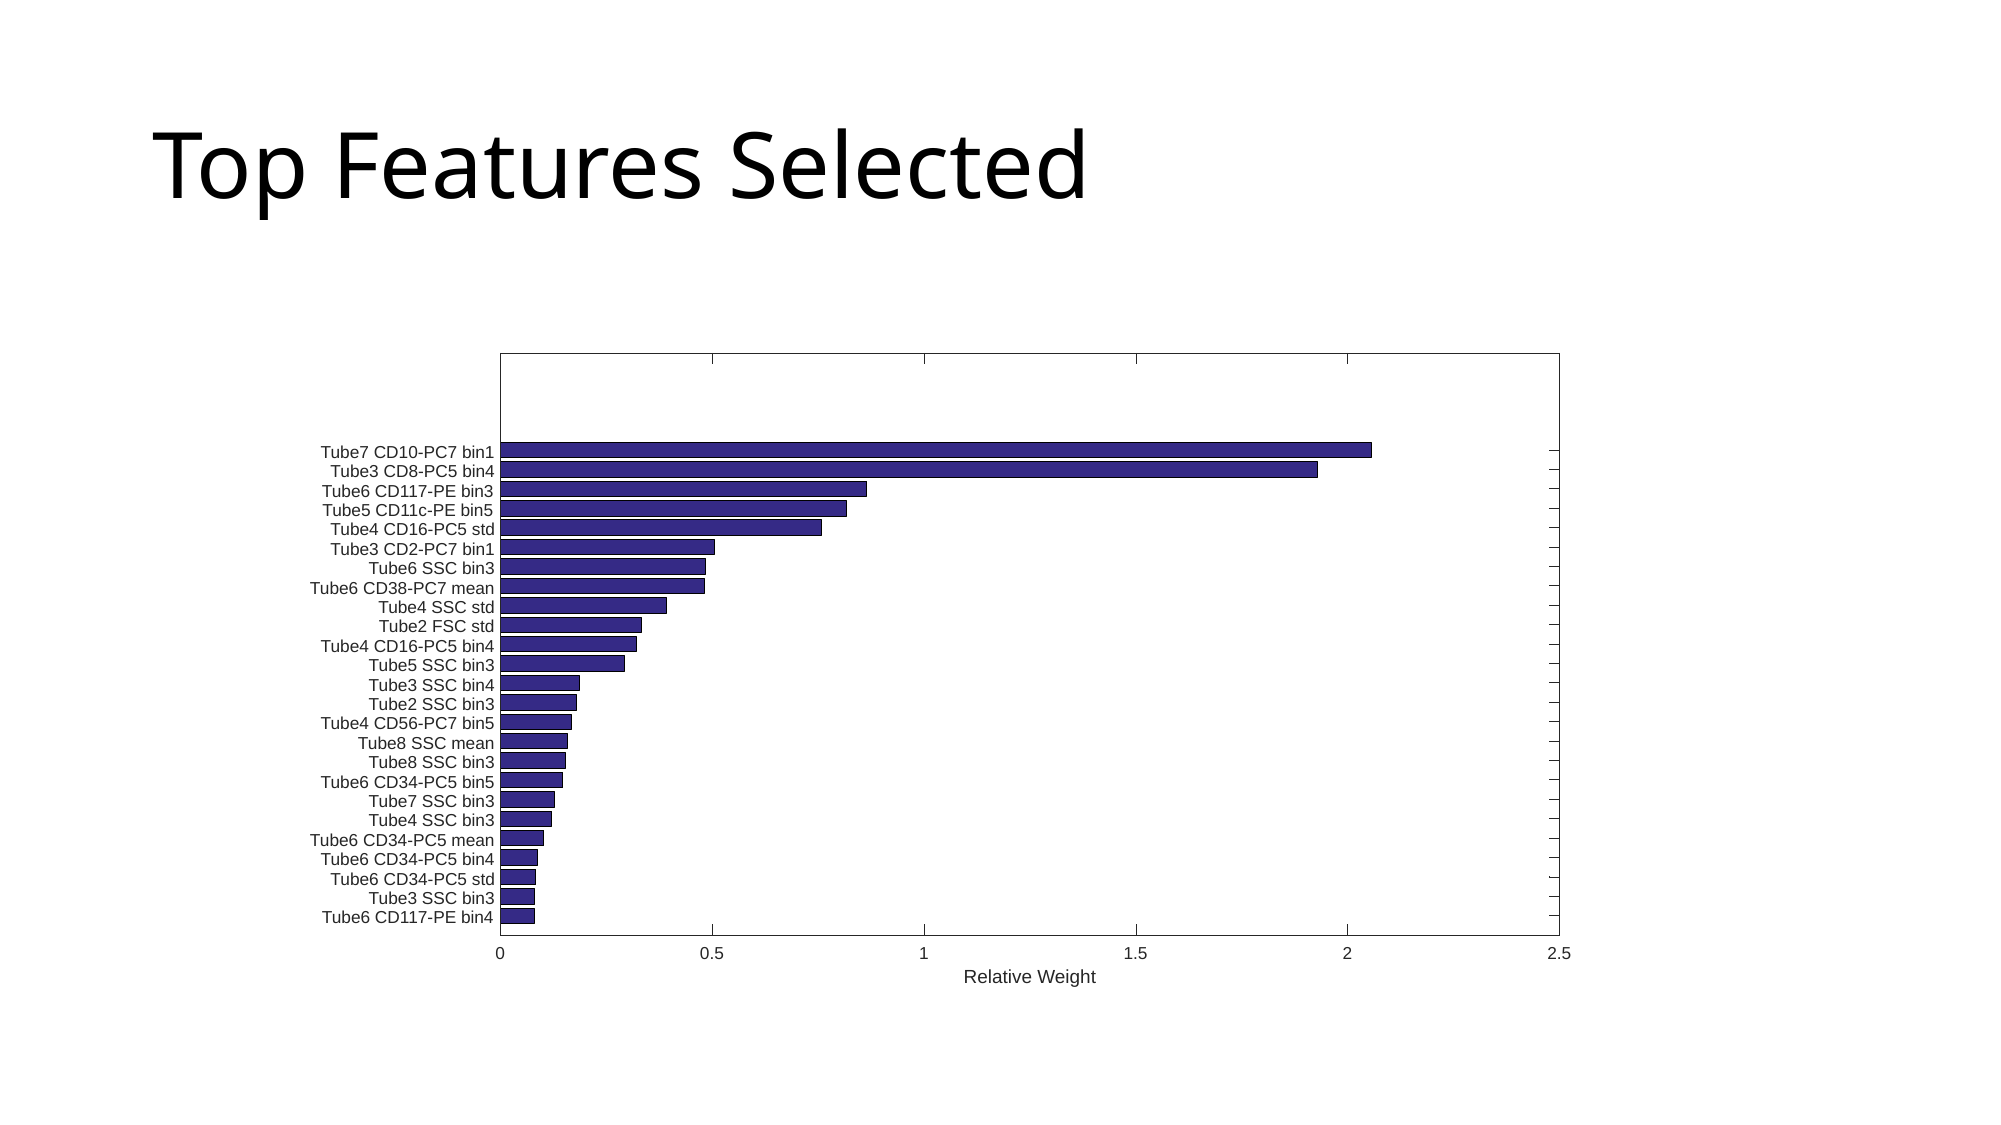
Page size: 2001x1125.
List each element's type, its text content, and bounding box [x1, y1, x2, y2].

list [309, 299, 1690, 1014]
title Top Features Selected [137, 59, 1863, 278]
